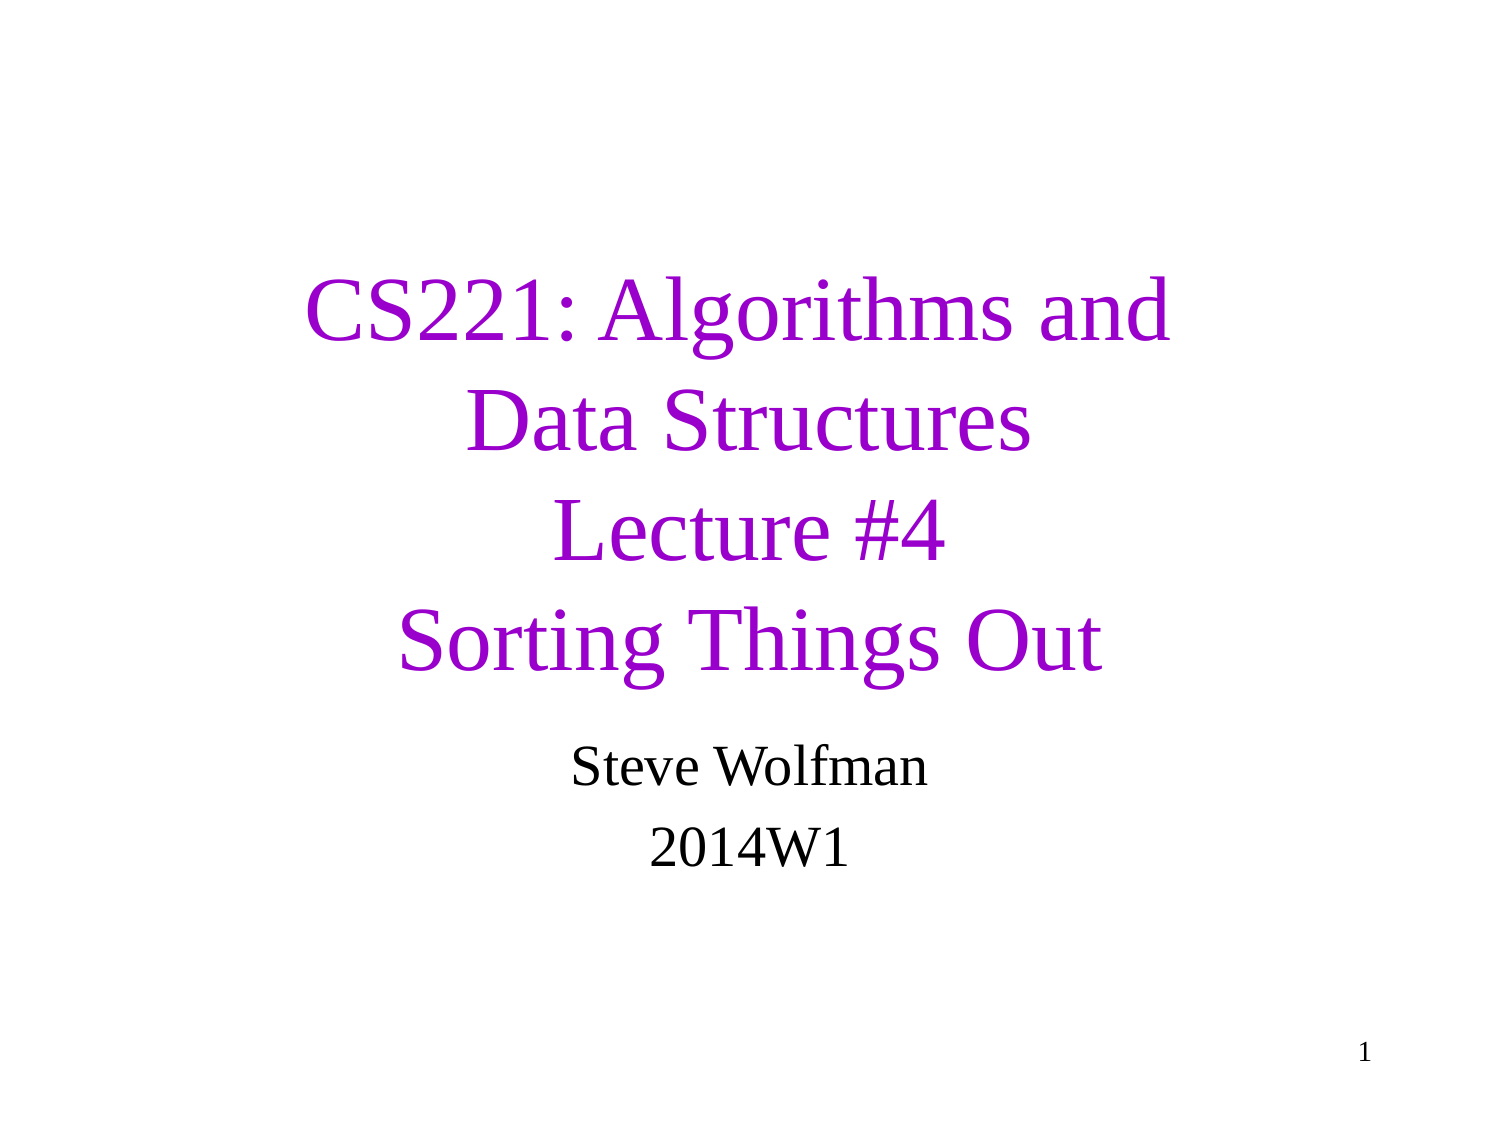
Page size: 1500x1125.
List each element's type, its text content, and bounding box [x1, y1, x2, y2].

subtitle Steve Wolfman 2014W1 [225, 637, 1275, 925]
slide_number 1 [1074, 1024, 1388, 1101]
title CS221: Algorithms and Data Structures Lecture #4 Sorting Things Out [112, 375, 1388, 563]
